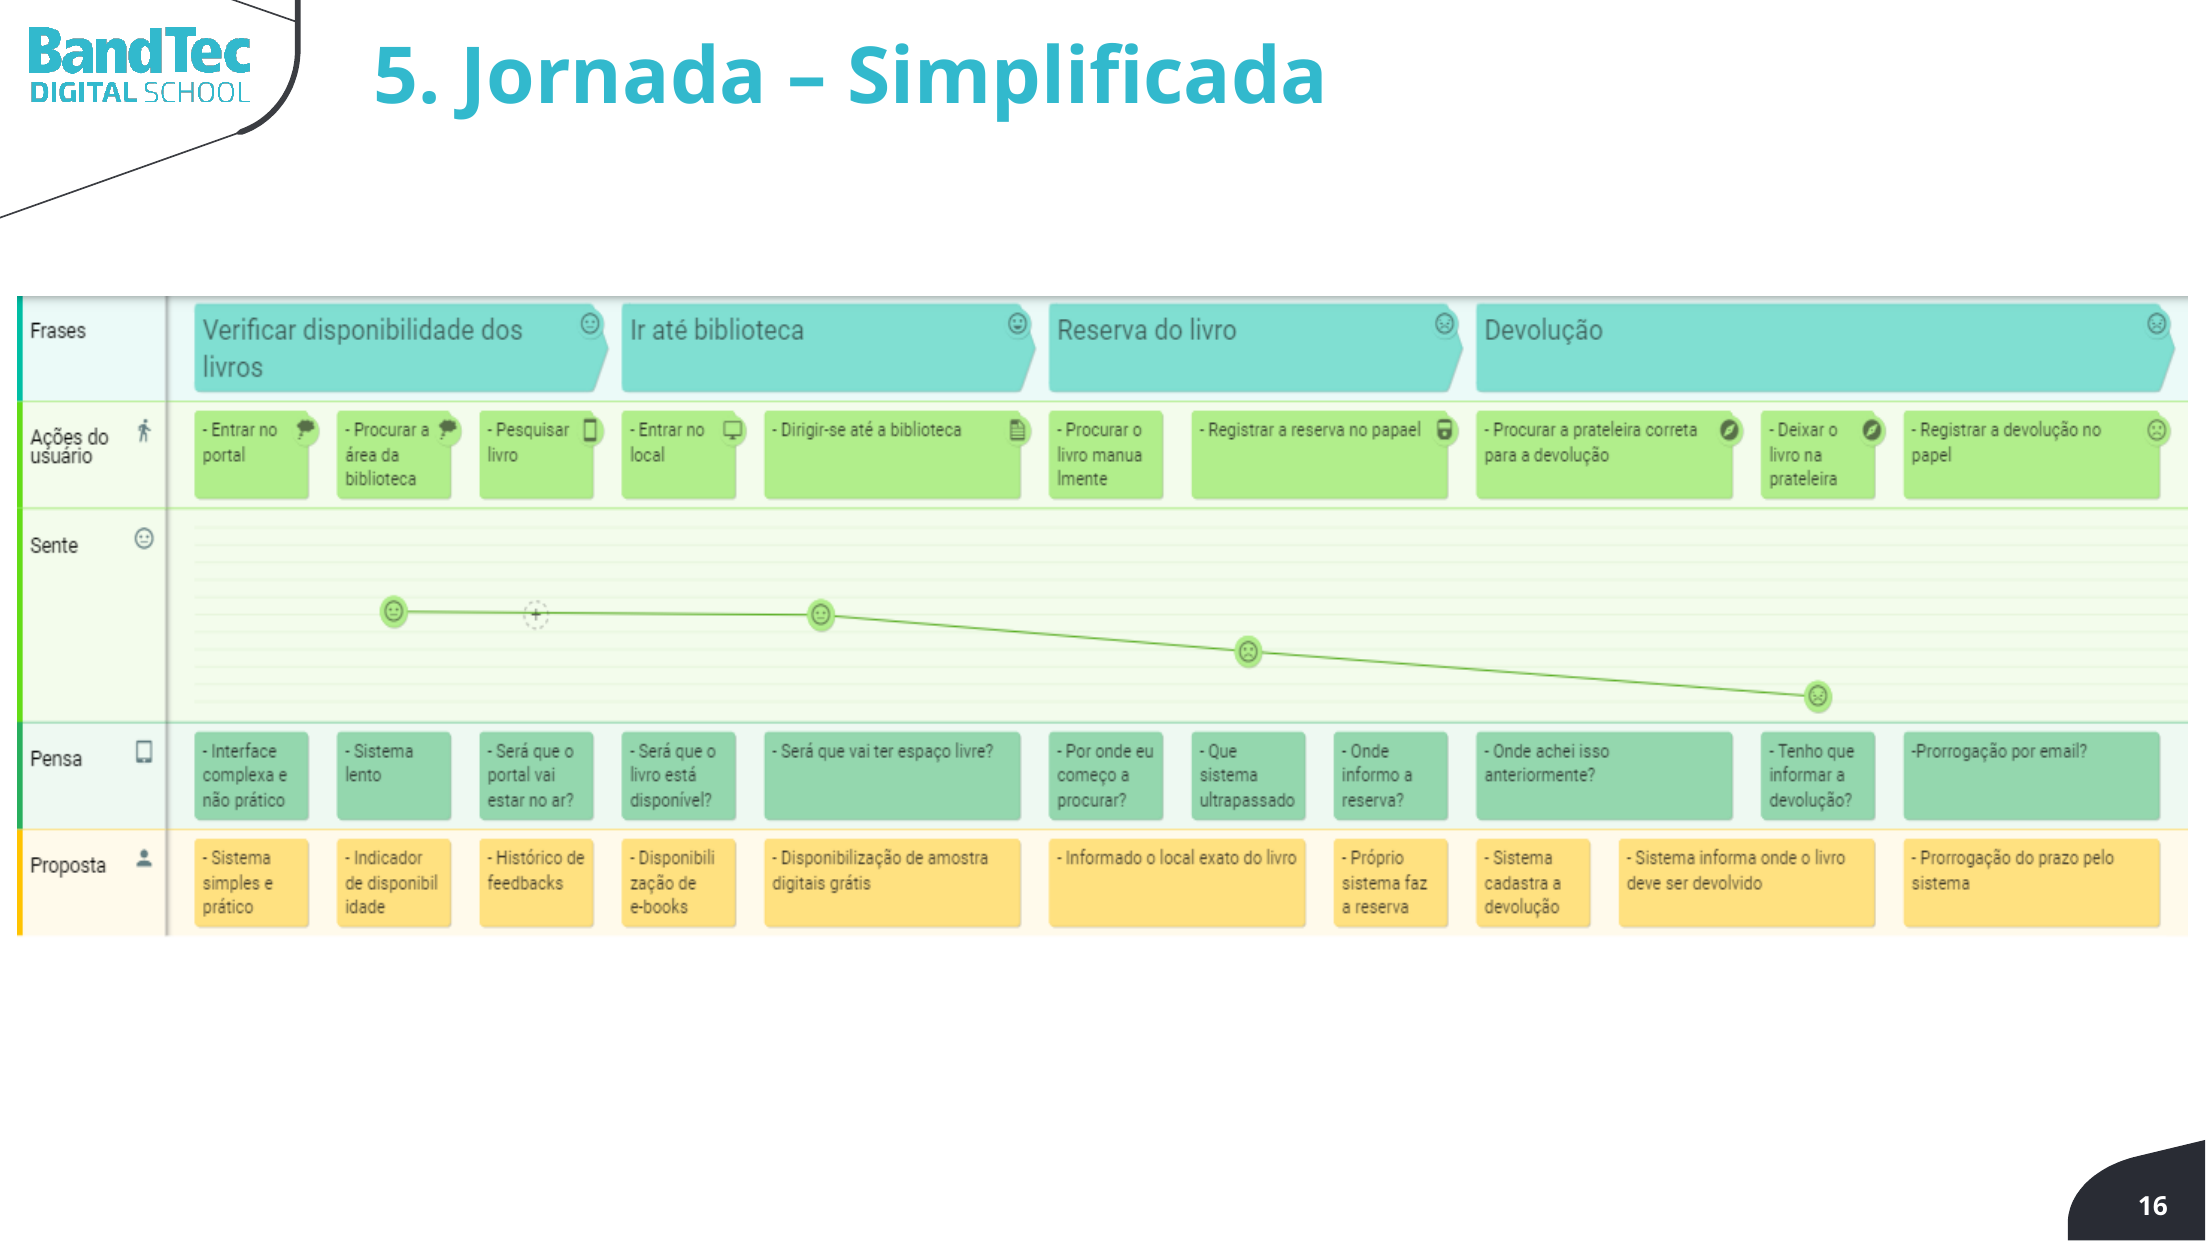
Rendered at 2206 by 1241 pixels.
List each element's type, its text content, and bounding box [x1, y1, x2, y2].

picture [29, 27, 250, 110]
picture [16, 296, 2189, 944]
slide_number 16 [2067, 1186, 2172, 1223]
list 5. Jornada – Simplificada [358, 17, 2128, 144]
